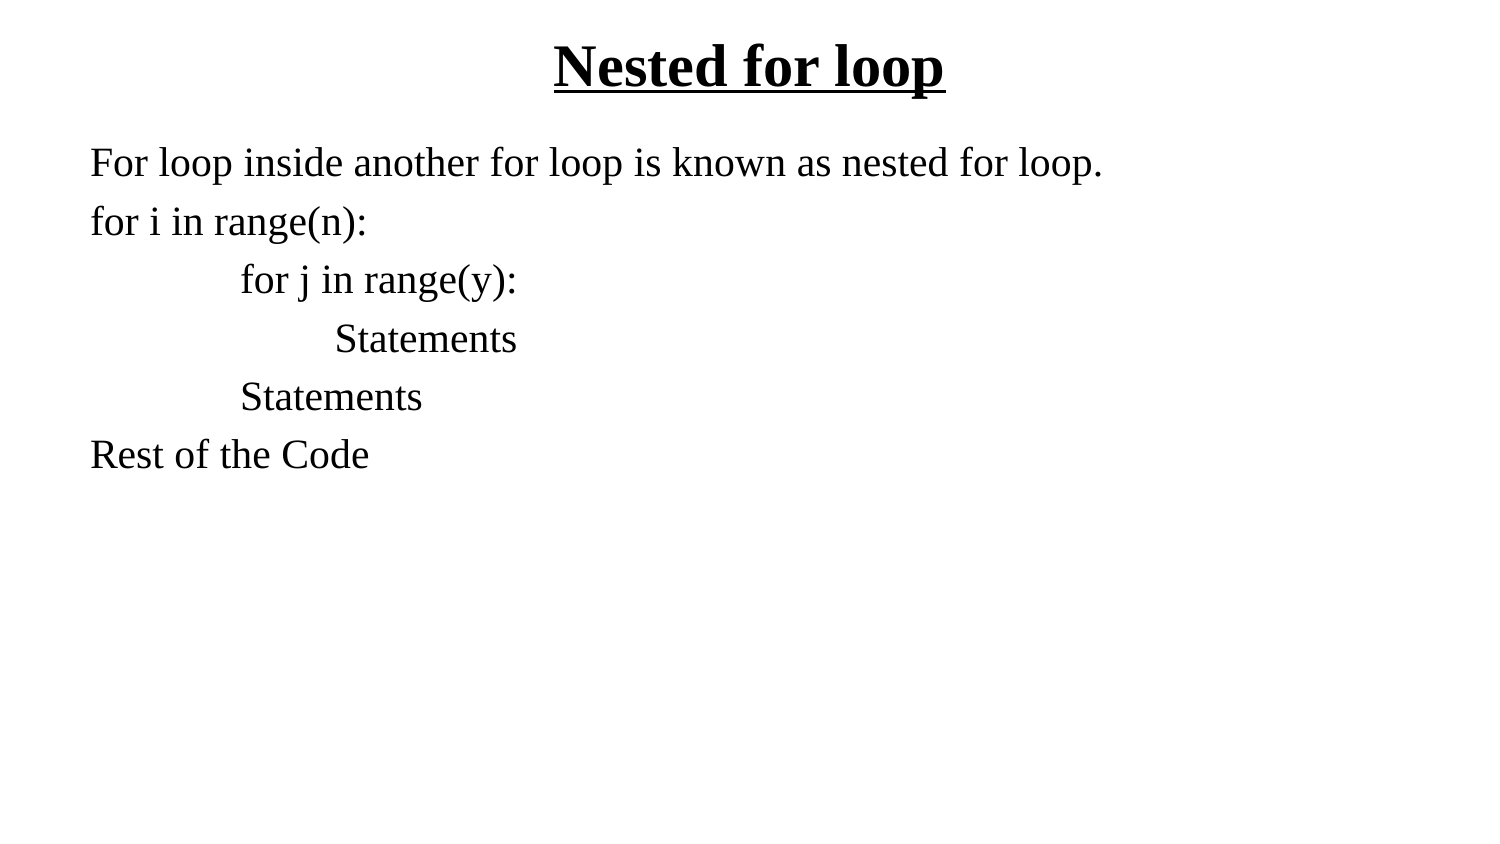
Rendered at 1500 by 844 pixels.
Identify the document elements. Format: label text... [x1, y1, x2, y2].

list For loop inside another for loop is known as nested for loop. for i in range(n): for j in range(y): Statements Statements Rest of the Code [75, 127, 1425, 685]
title Nested for loop [75, 3, 1425, 122]
